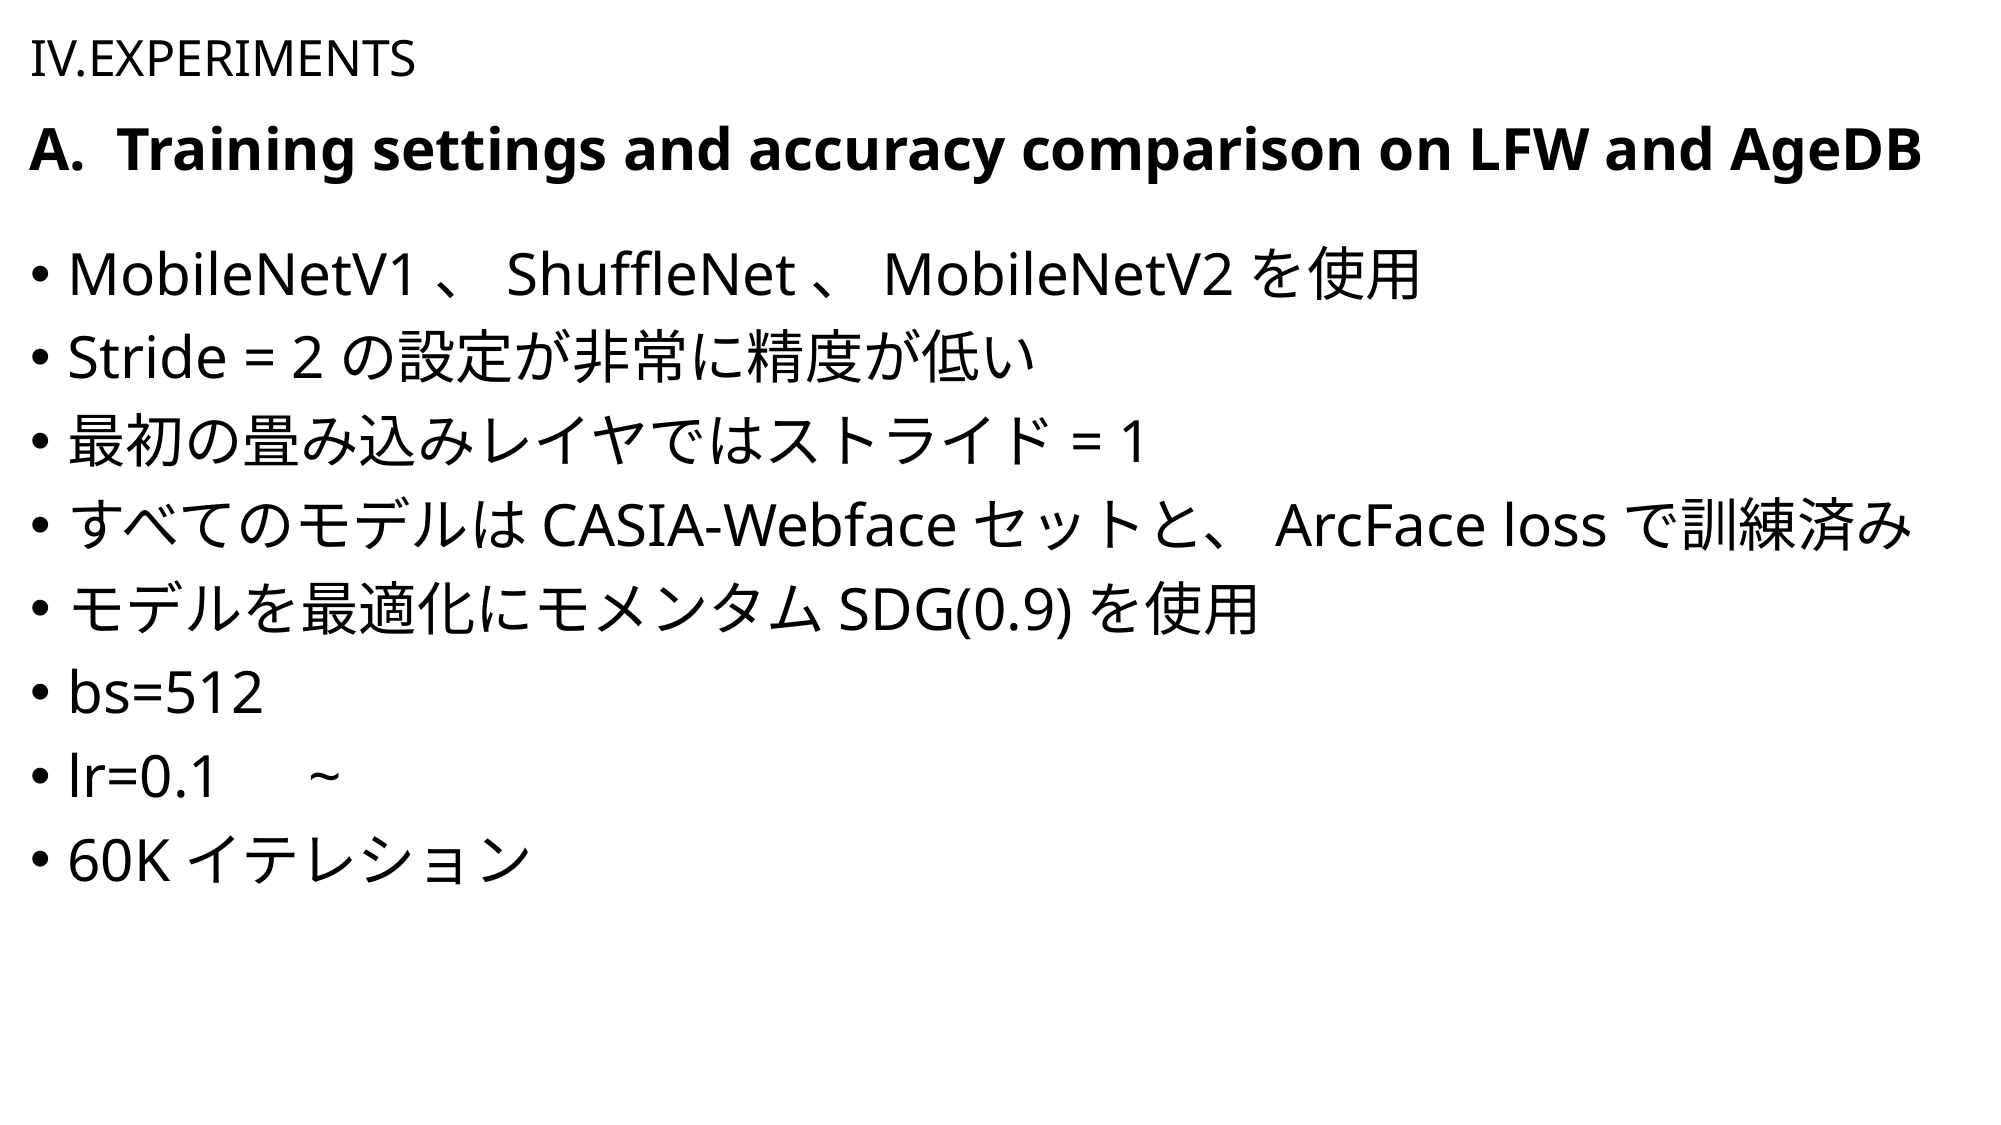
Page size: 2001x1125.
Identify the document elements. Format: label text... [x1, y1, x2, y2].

text_box A. Training settings and accuracy comparison on LFW and AgeDB [15, 104, 1945, 190]
title IV.EXPERIMENTS [15, 15, 1017, 104]
list MobileNetV1、ShuffleNet、MobileNetV2を使用 Stride = 2の設定が非常に精度が低い 最初の畳み込みレイヤではストライド= 1 すべてのモデルはCASIA-Webfaceセットと、ArcFace lossで訓練済み モデルを最適化にモメンタムSDG(0.9)を使用 bs=512 lr=0.1 ~ 60Kイテレション [15, 237, 1979, 1086]
